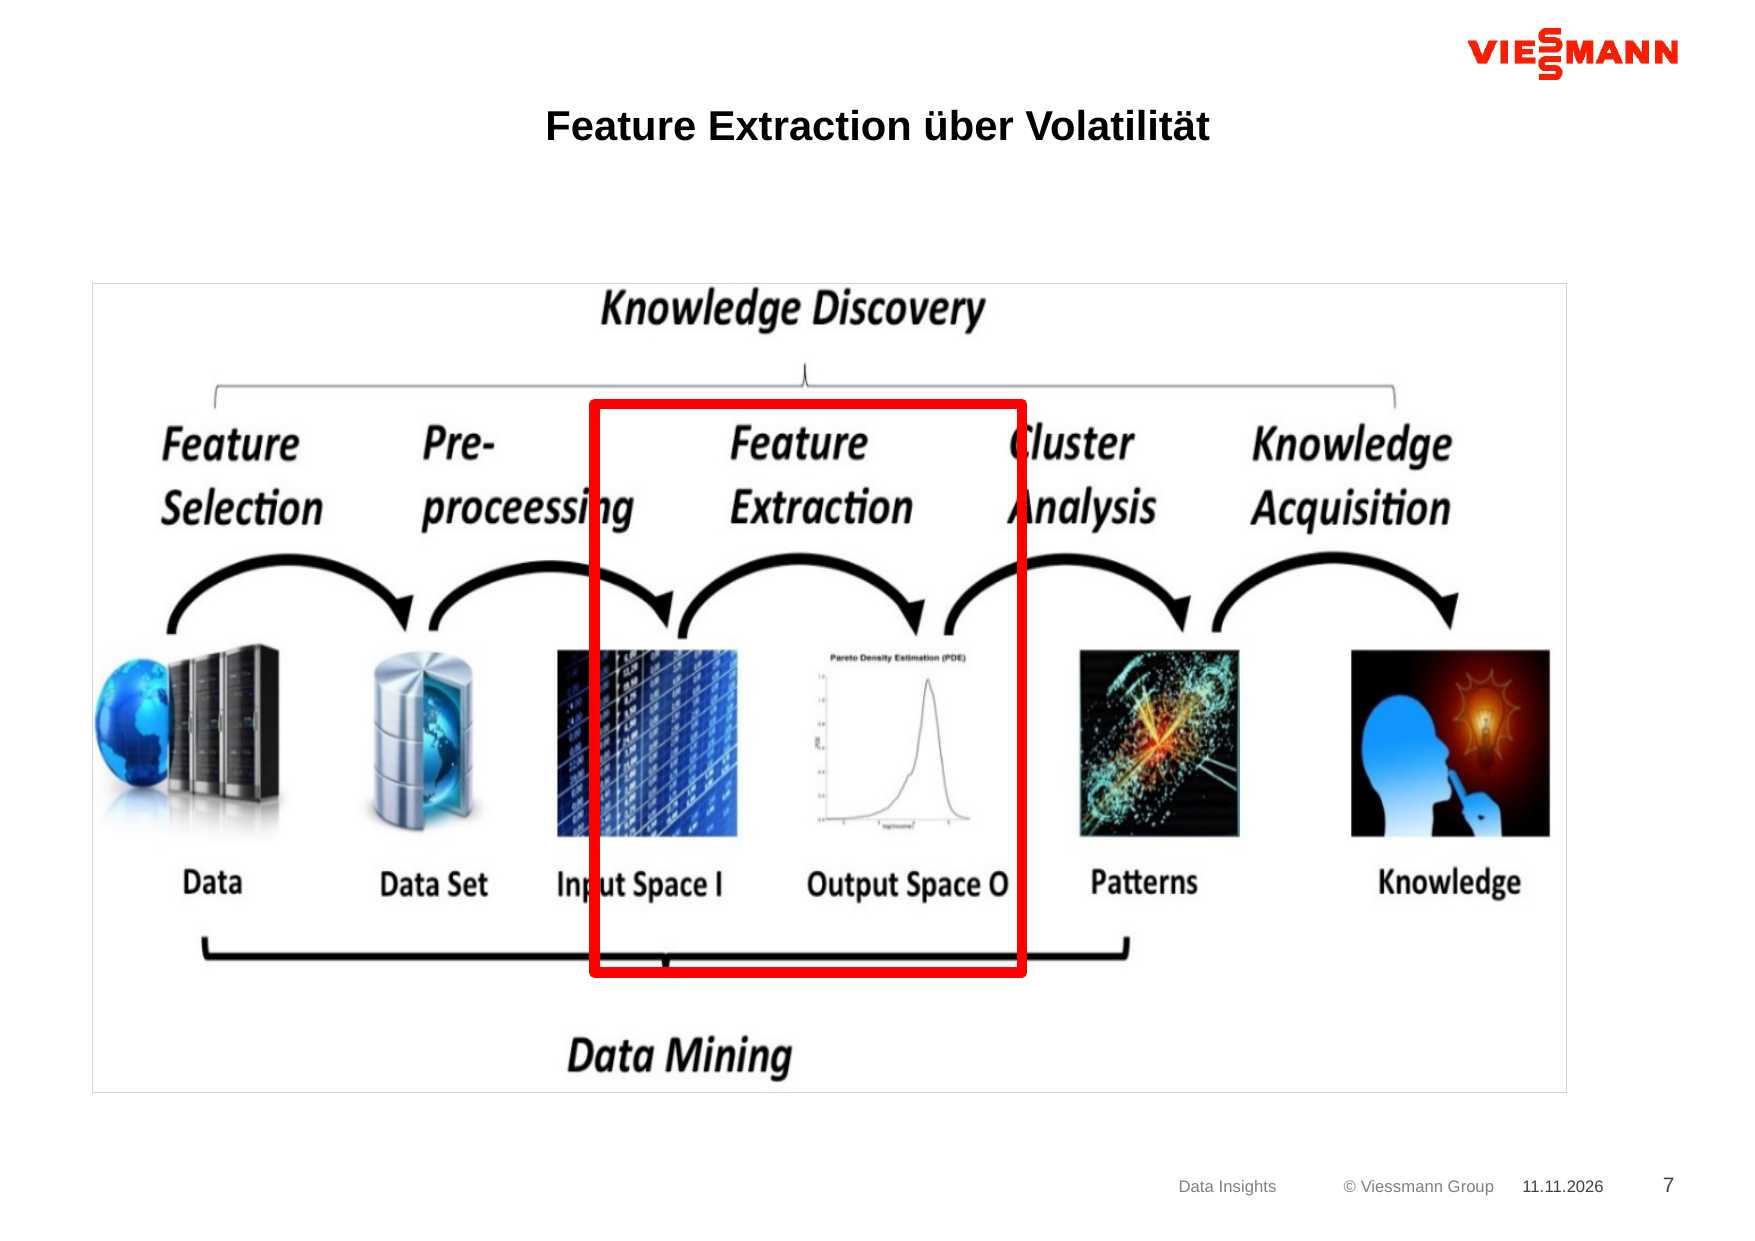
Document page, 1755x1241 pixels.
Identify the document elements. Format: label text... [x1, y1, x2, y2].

picture [92, 283, 1567, 1094]
slide_number 7 [1619, 1166, 1675, 1197]
title Feature Extraction über Volatilität [75, 98, 1681, 210]
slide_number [1522, 1166, 1611, 1197]
footer Data Insights [579, 1166, 1277, 1197]
